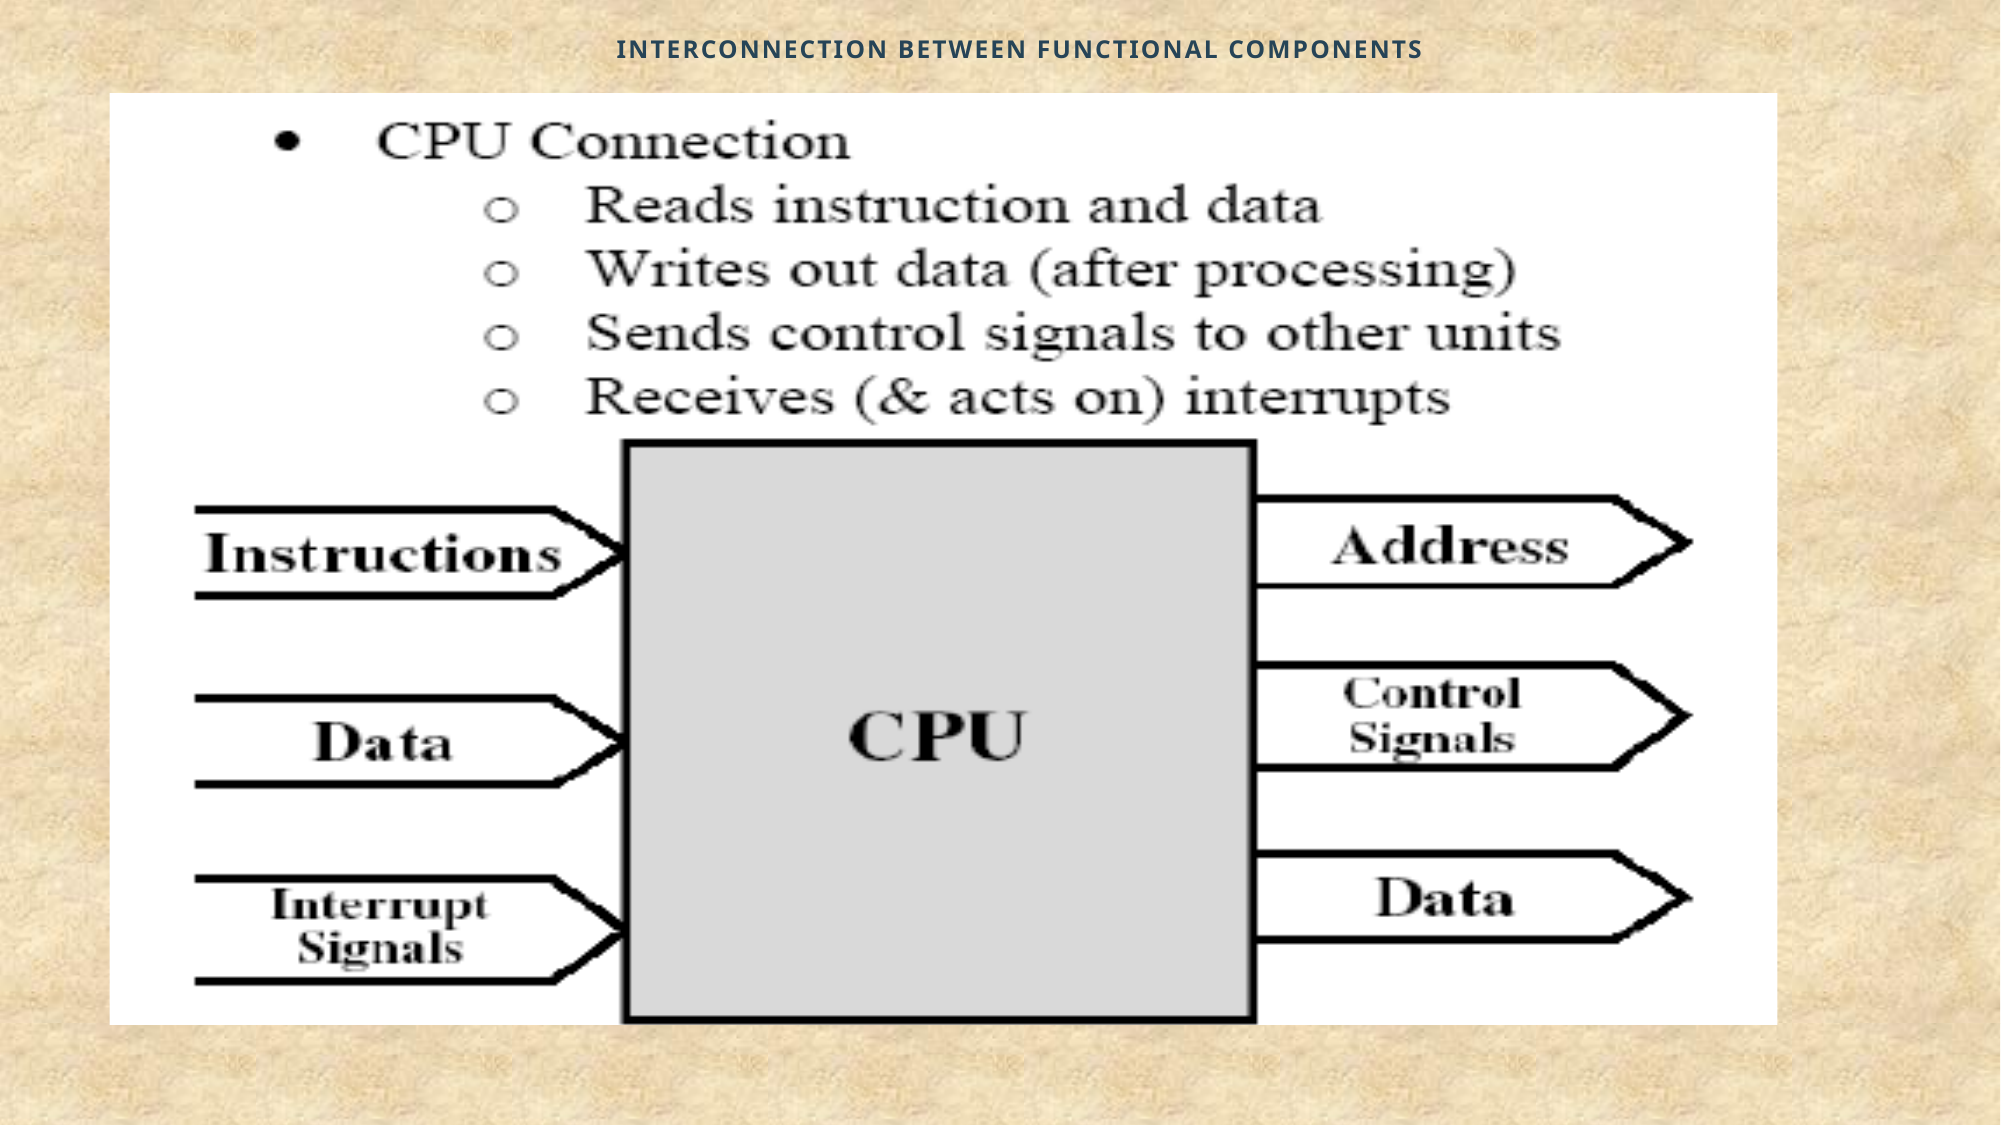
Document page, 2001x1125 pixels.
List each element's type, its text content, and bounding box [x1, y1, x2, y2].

picture [0, 0, 2001, 1125]
title Interconnection between Functional Components [187, 0, 1855, 125]
